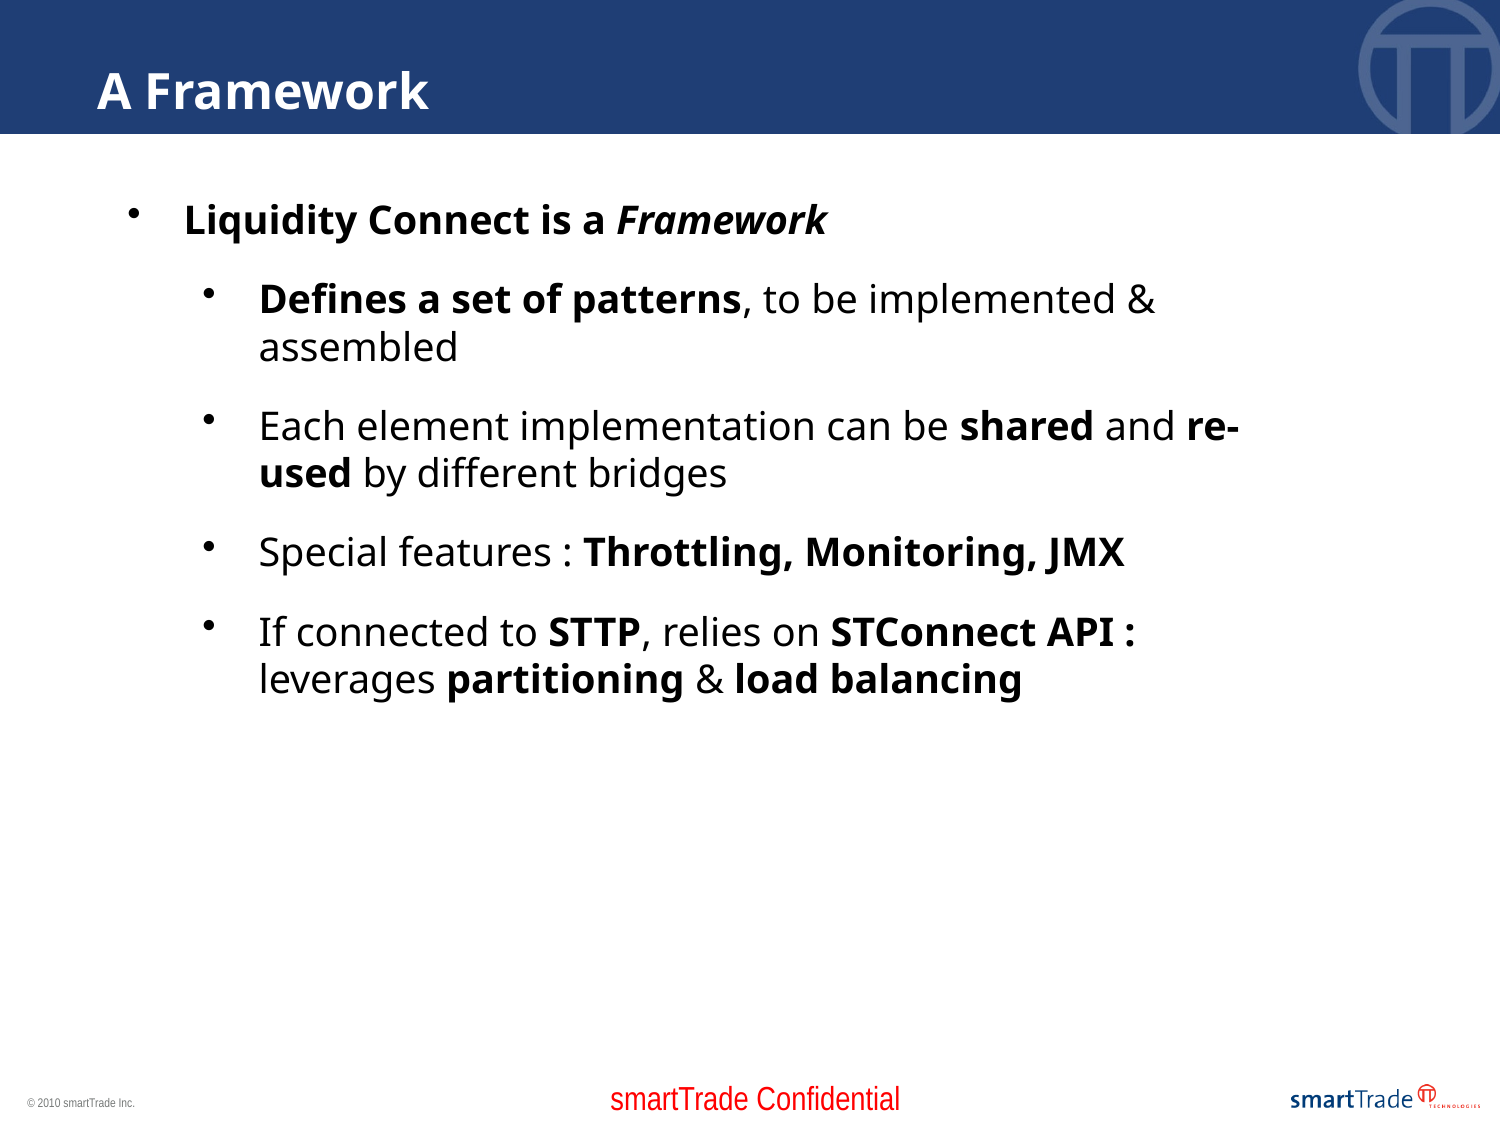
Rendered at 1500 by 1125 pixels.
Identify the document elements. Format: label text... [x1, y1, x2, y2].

text_box Liquidity Connect is a Framework Defines a set of patterns, to be implemented & assembled Each element implementation can be shared and re-used by different bridges Special features : Throttling, Monitoring, JMX If connected to STTP, relies on STConnect API : leverages partitioning & load balancing [112, 187, 1337, 1038]
picture [1291, 1084, 1480, 1108]
text_box [112, 149, 1375, 942]
picture [0, 0, 1500, 134]
text_box A Framework [82, 52, 1325, 127]
